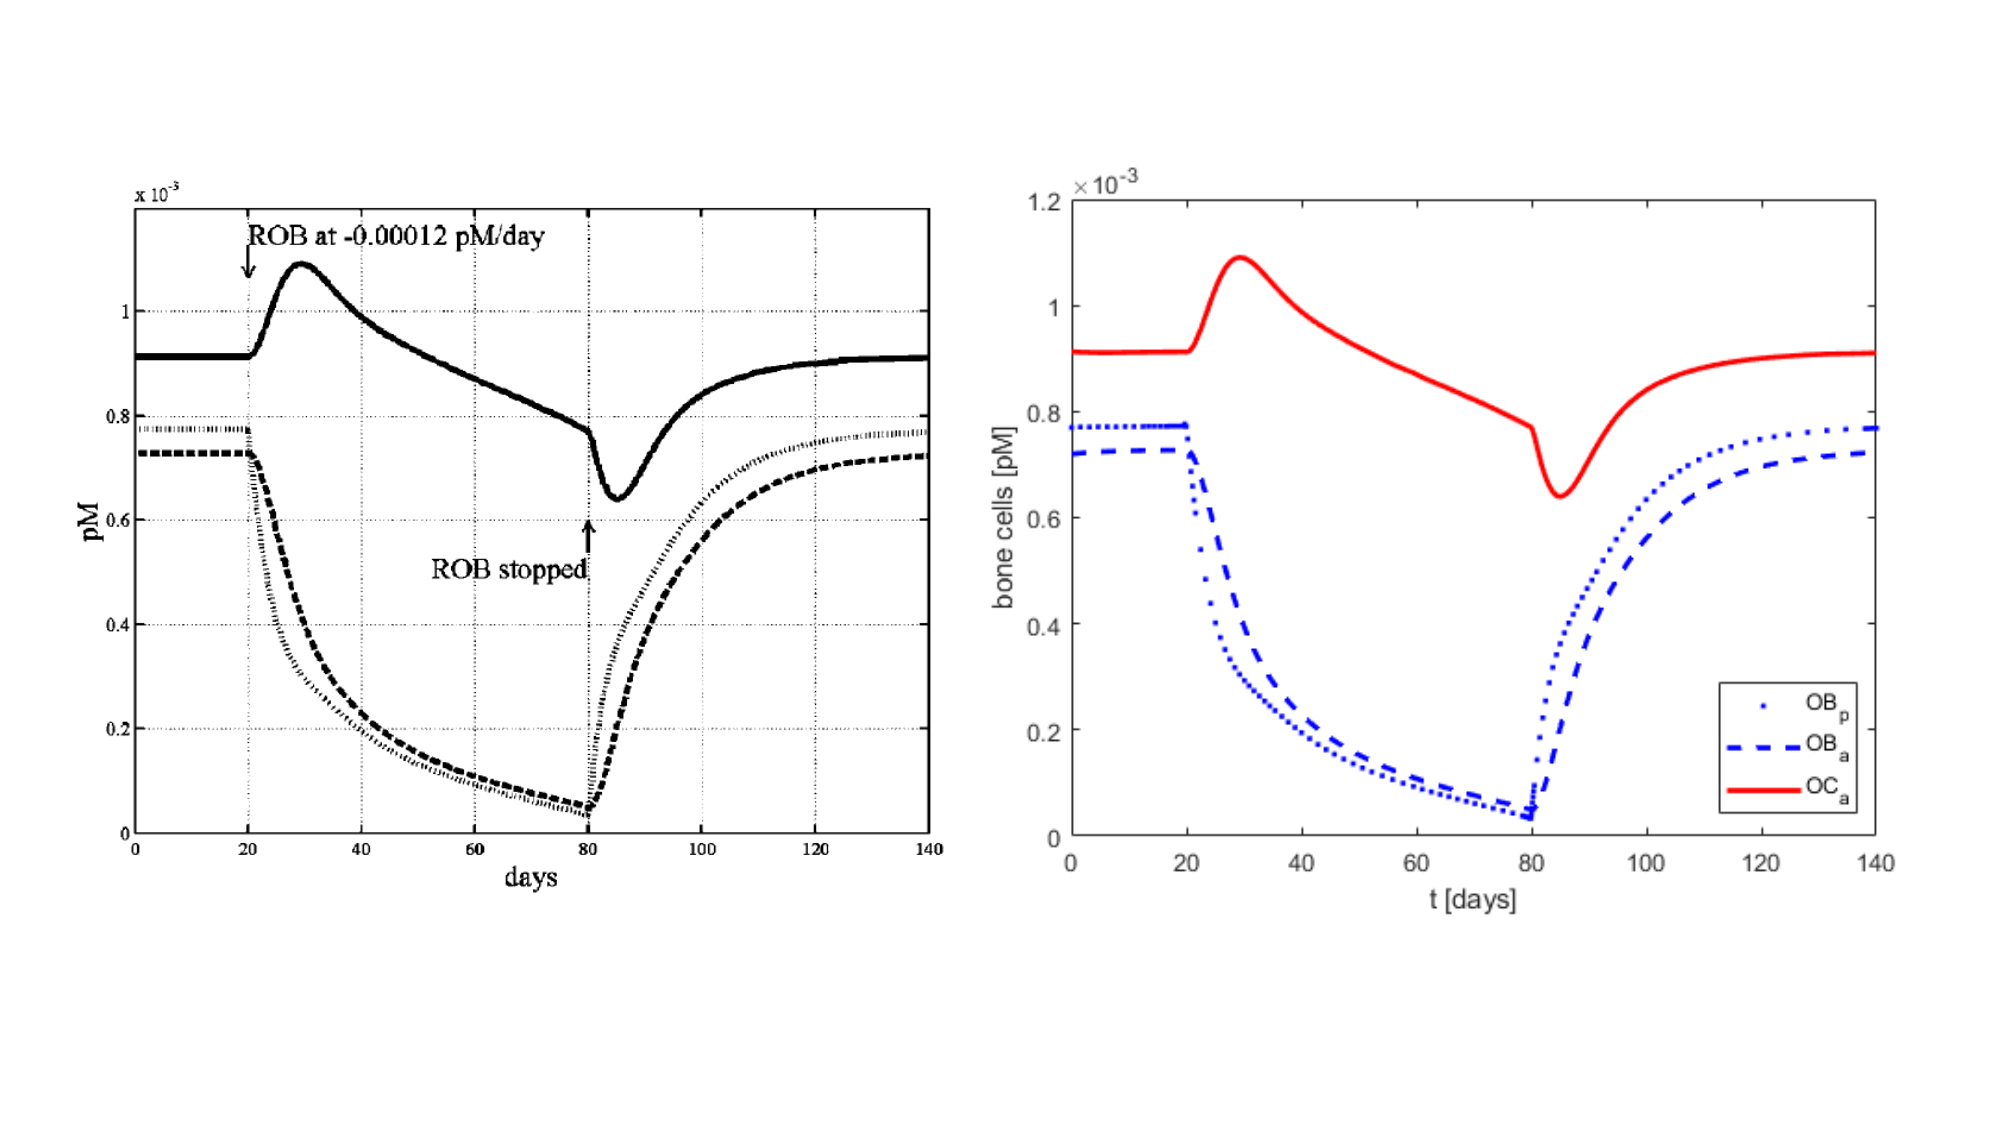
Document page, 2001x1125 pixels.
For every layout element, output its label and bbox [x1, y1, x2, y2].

picture [968, 157, 1912, 920]
picture [74, 176, 959, 899]
